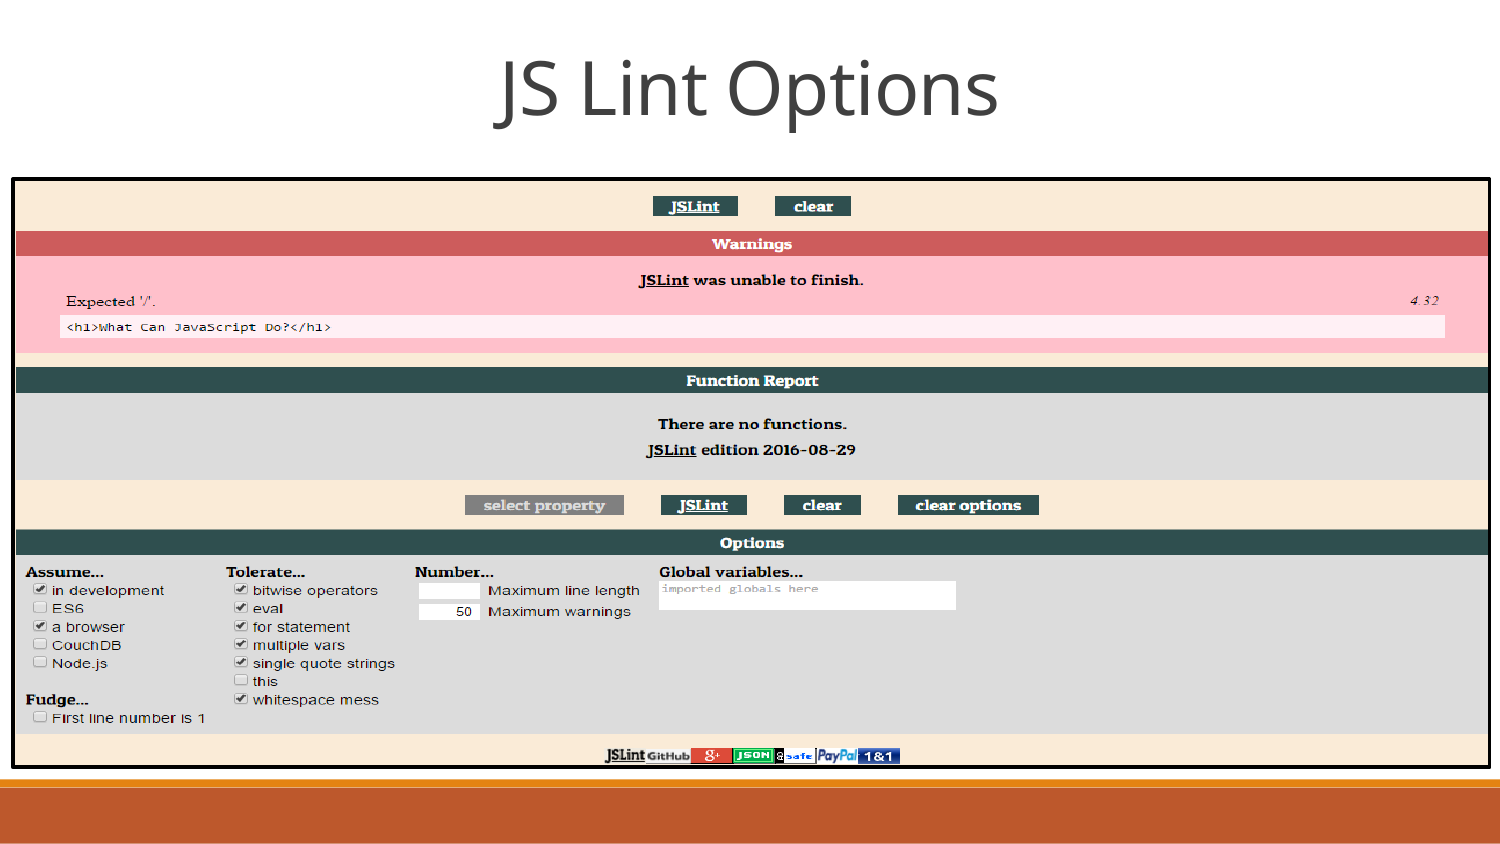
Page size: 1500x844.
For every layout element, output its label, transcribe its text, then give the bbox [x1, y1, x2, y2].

picture [14, 180, 1489, 767]
title JS Lint Options [75, 14, 1425, 139]
